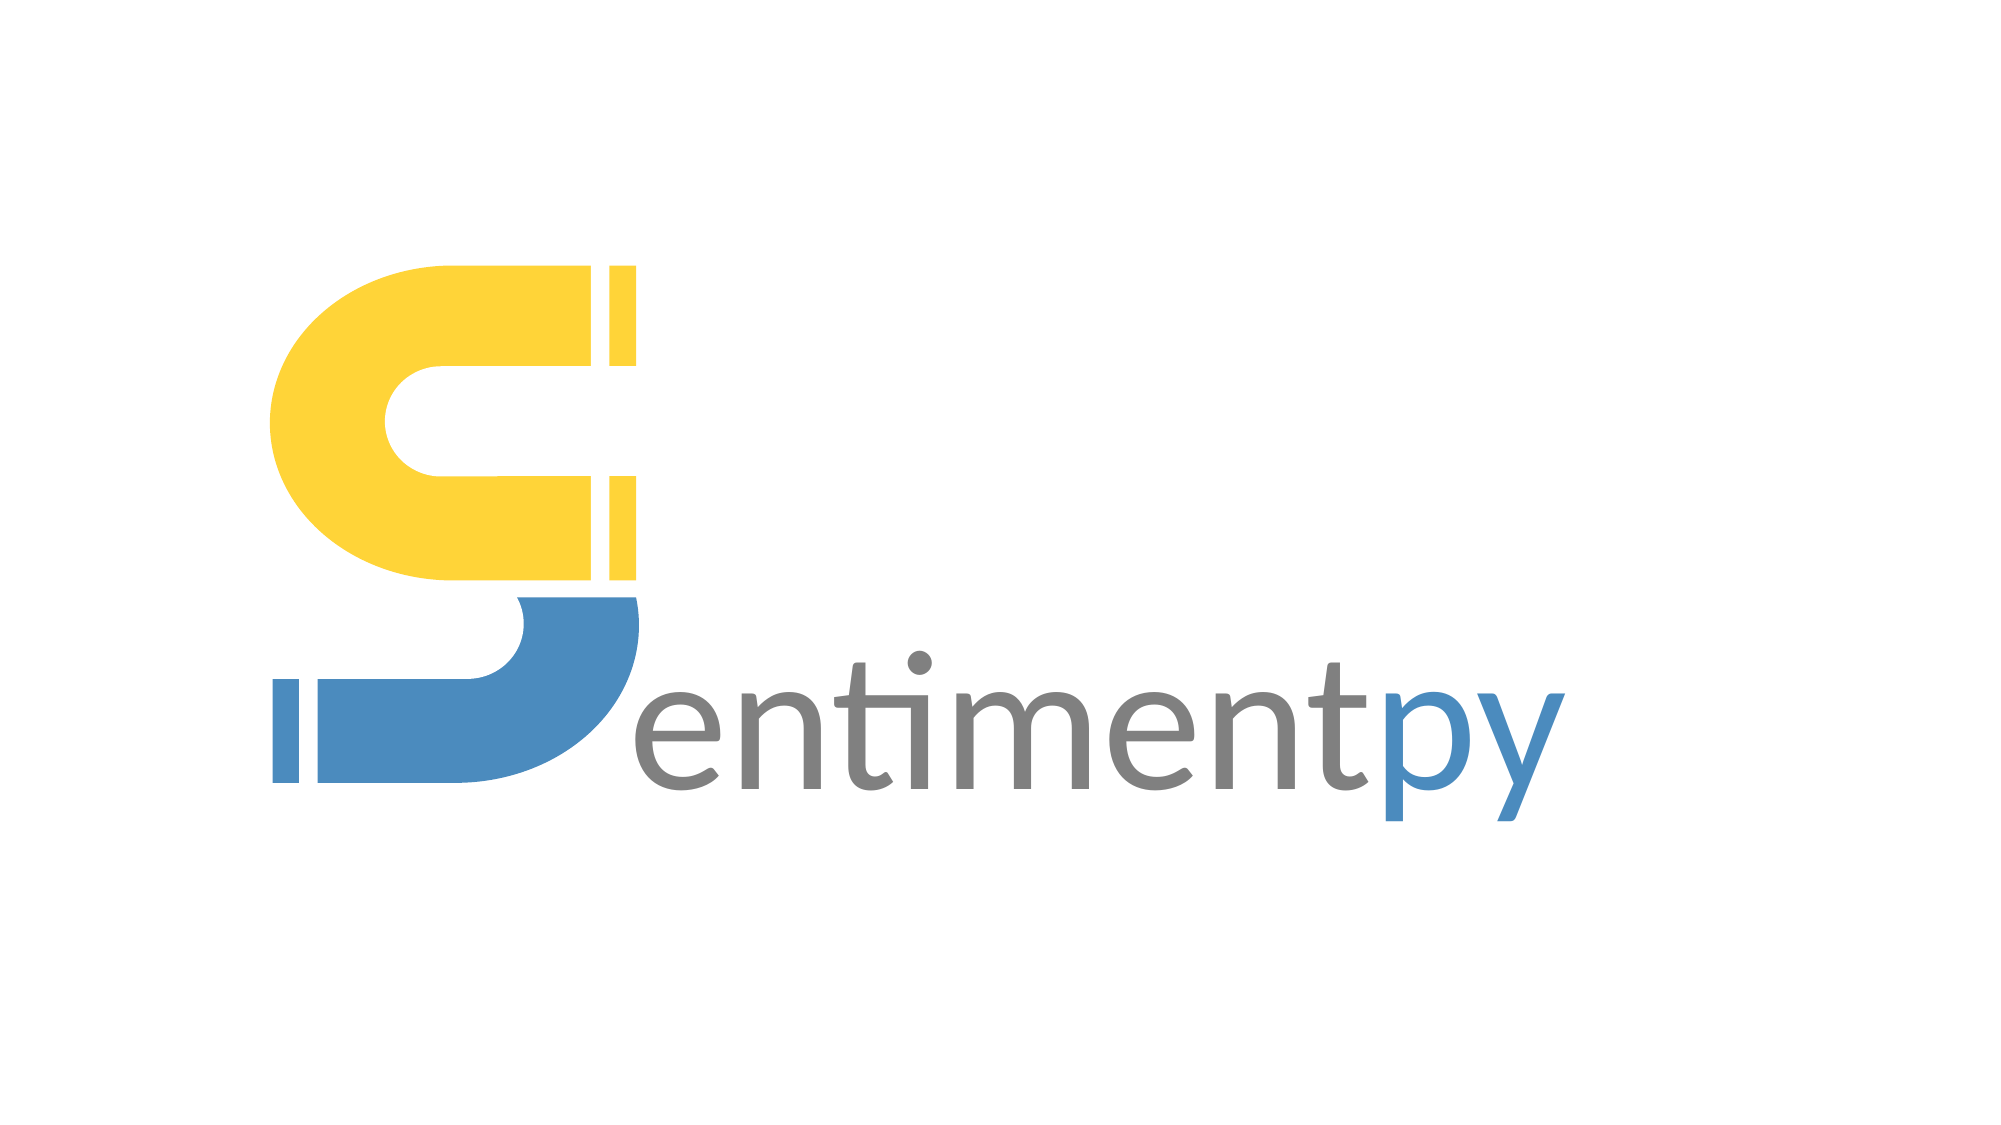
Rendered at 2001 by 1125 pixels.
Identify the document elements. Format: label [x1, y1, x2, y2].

text_box [258, 260, 1597, 840]
